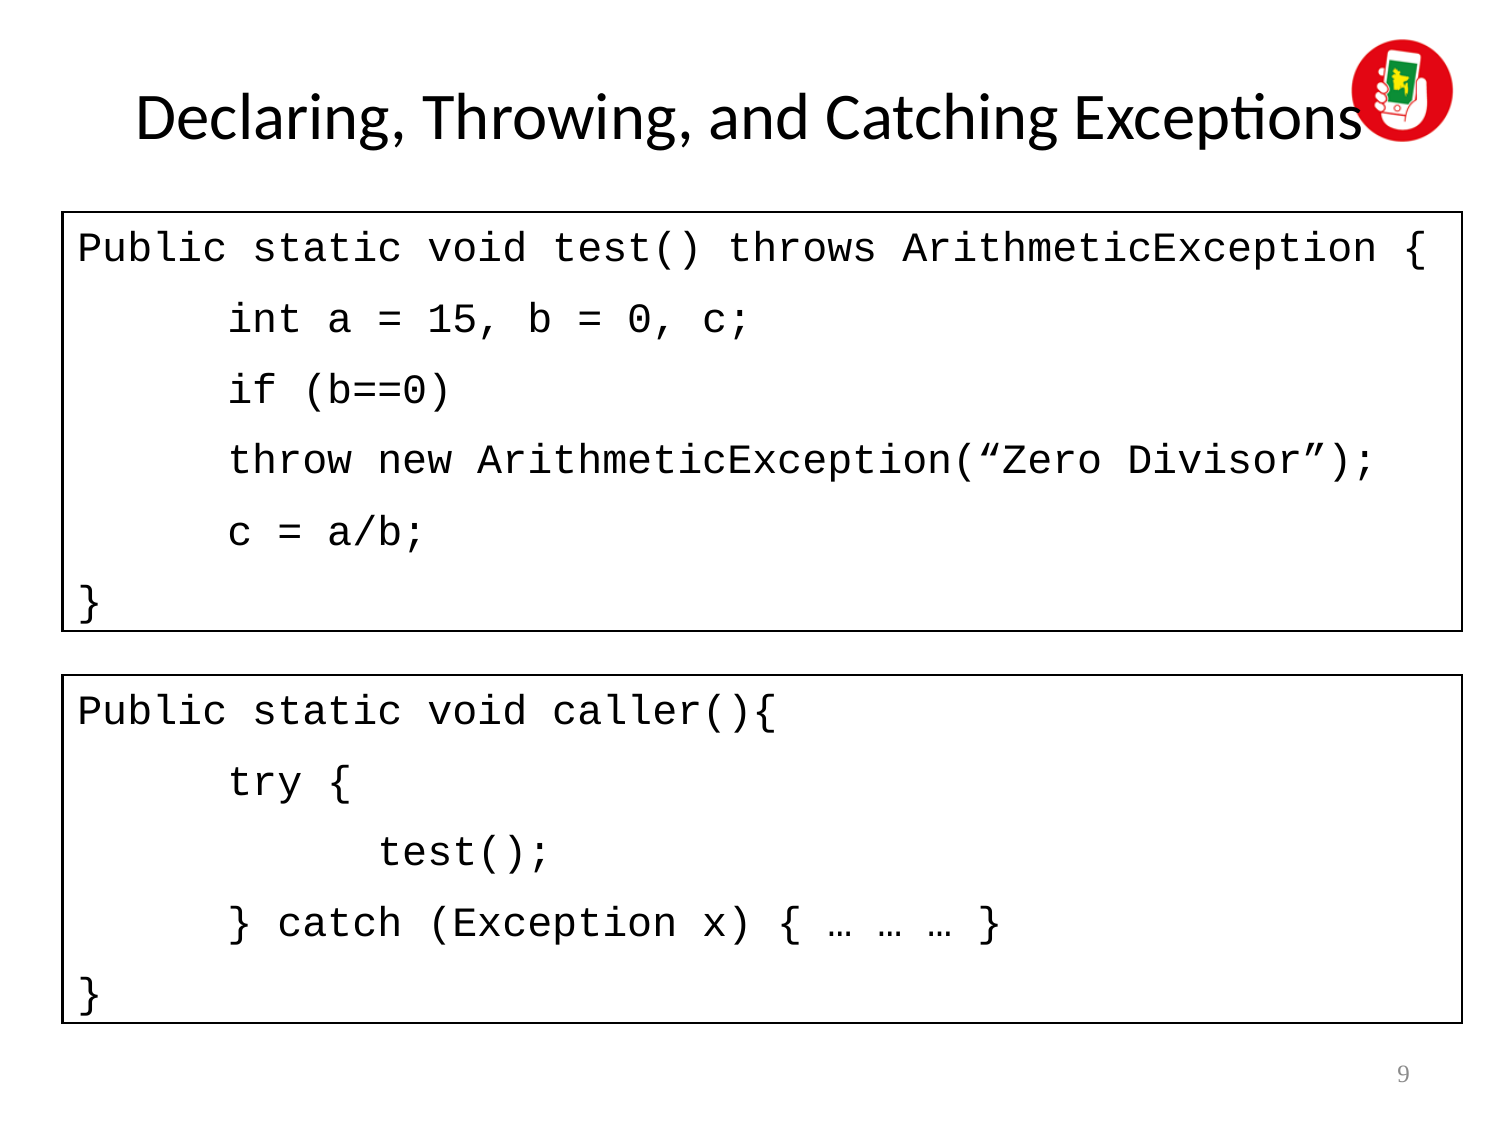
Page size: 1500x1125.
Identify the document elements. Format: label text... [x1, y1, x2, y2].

picture [1350, 37, 1455, 143]
title Declaring, Throwing, and Catching Exceptions [50, 62, 1450, 163]
slide_number 9 [1074, 1042, 1425, 1103]
text_box Public static void caller(){ try { test(); } catch (Exception x) { … … … } } [62, 675, 1463, 1024]
text_box Public static void test() throws ArithmeticException { int a = 15, b = 0, c; if (b==0) throw new ArithmeticException(“Zero Divisor”); c = a/b; } [62, 212, 1463, 632]
